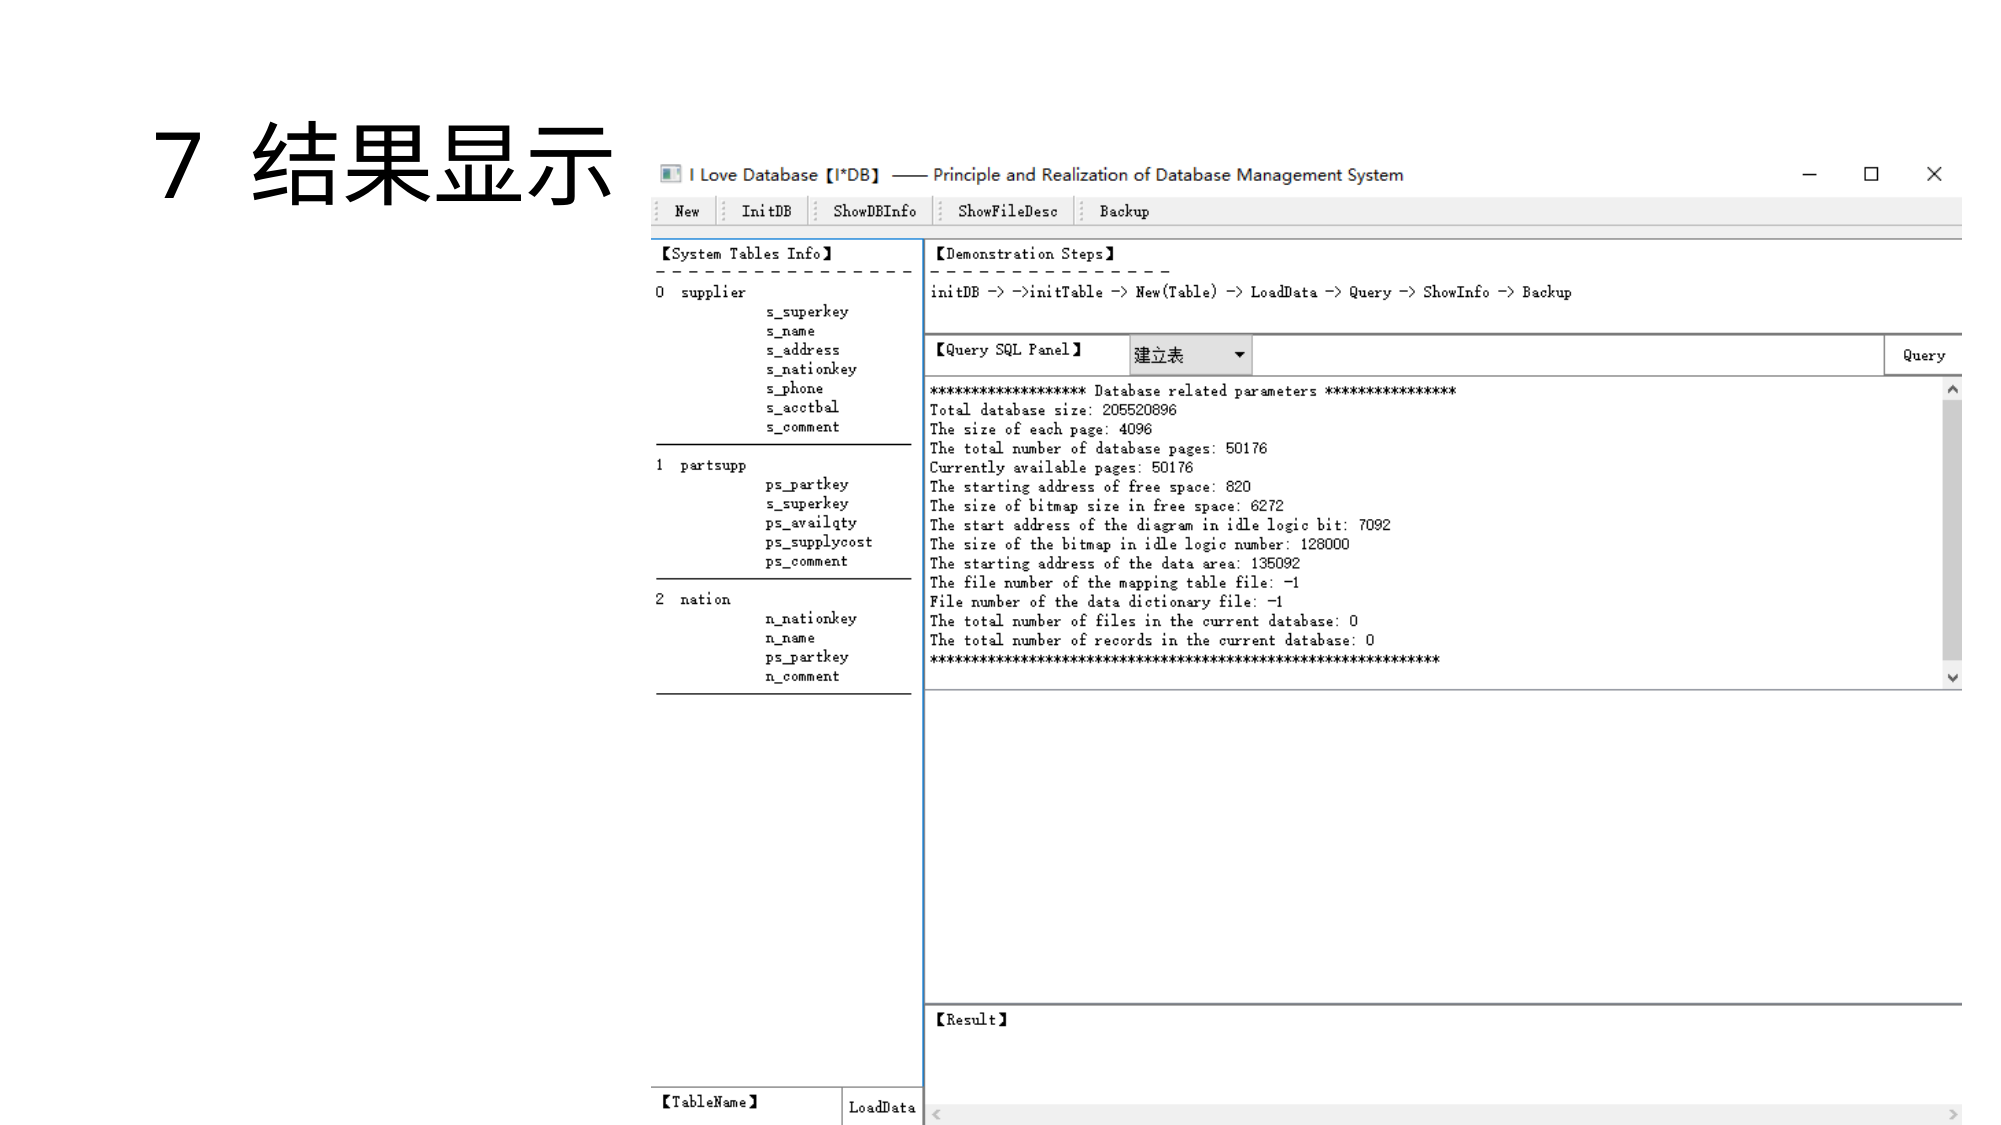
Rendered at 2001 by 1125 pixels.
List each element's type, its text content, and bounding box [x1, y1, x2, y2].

picture [651, 159, 1962, 1125]
title 7 结果显示 [137, 59, 1863, 278]
